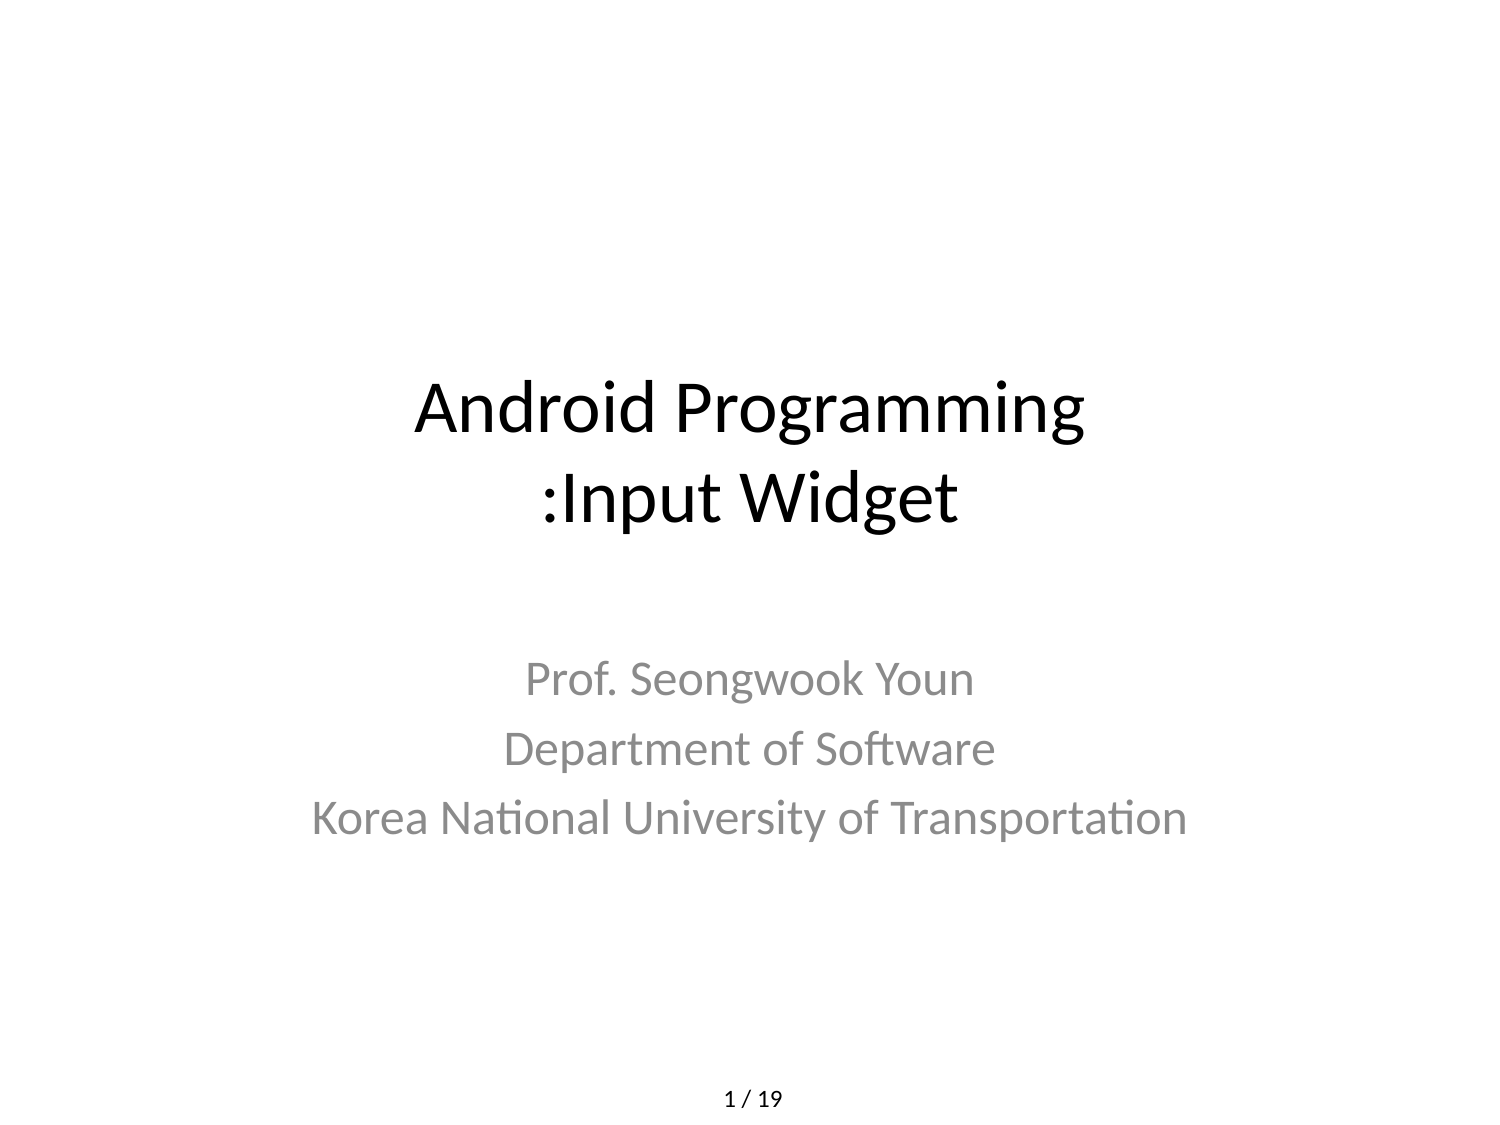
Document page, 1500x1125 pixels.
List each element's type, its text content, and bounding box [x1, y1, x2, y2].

subtitle Prof. Seongwook Youn Department of Software Korea National University of Transportation [225, 637, 1275, 925]
title Android Programming :Input Widget [112, 349, 1388, 591]
